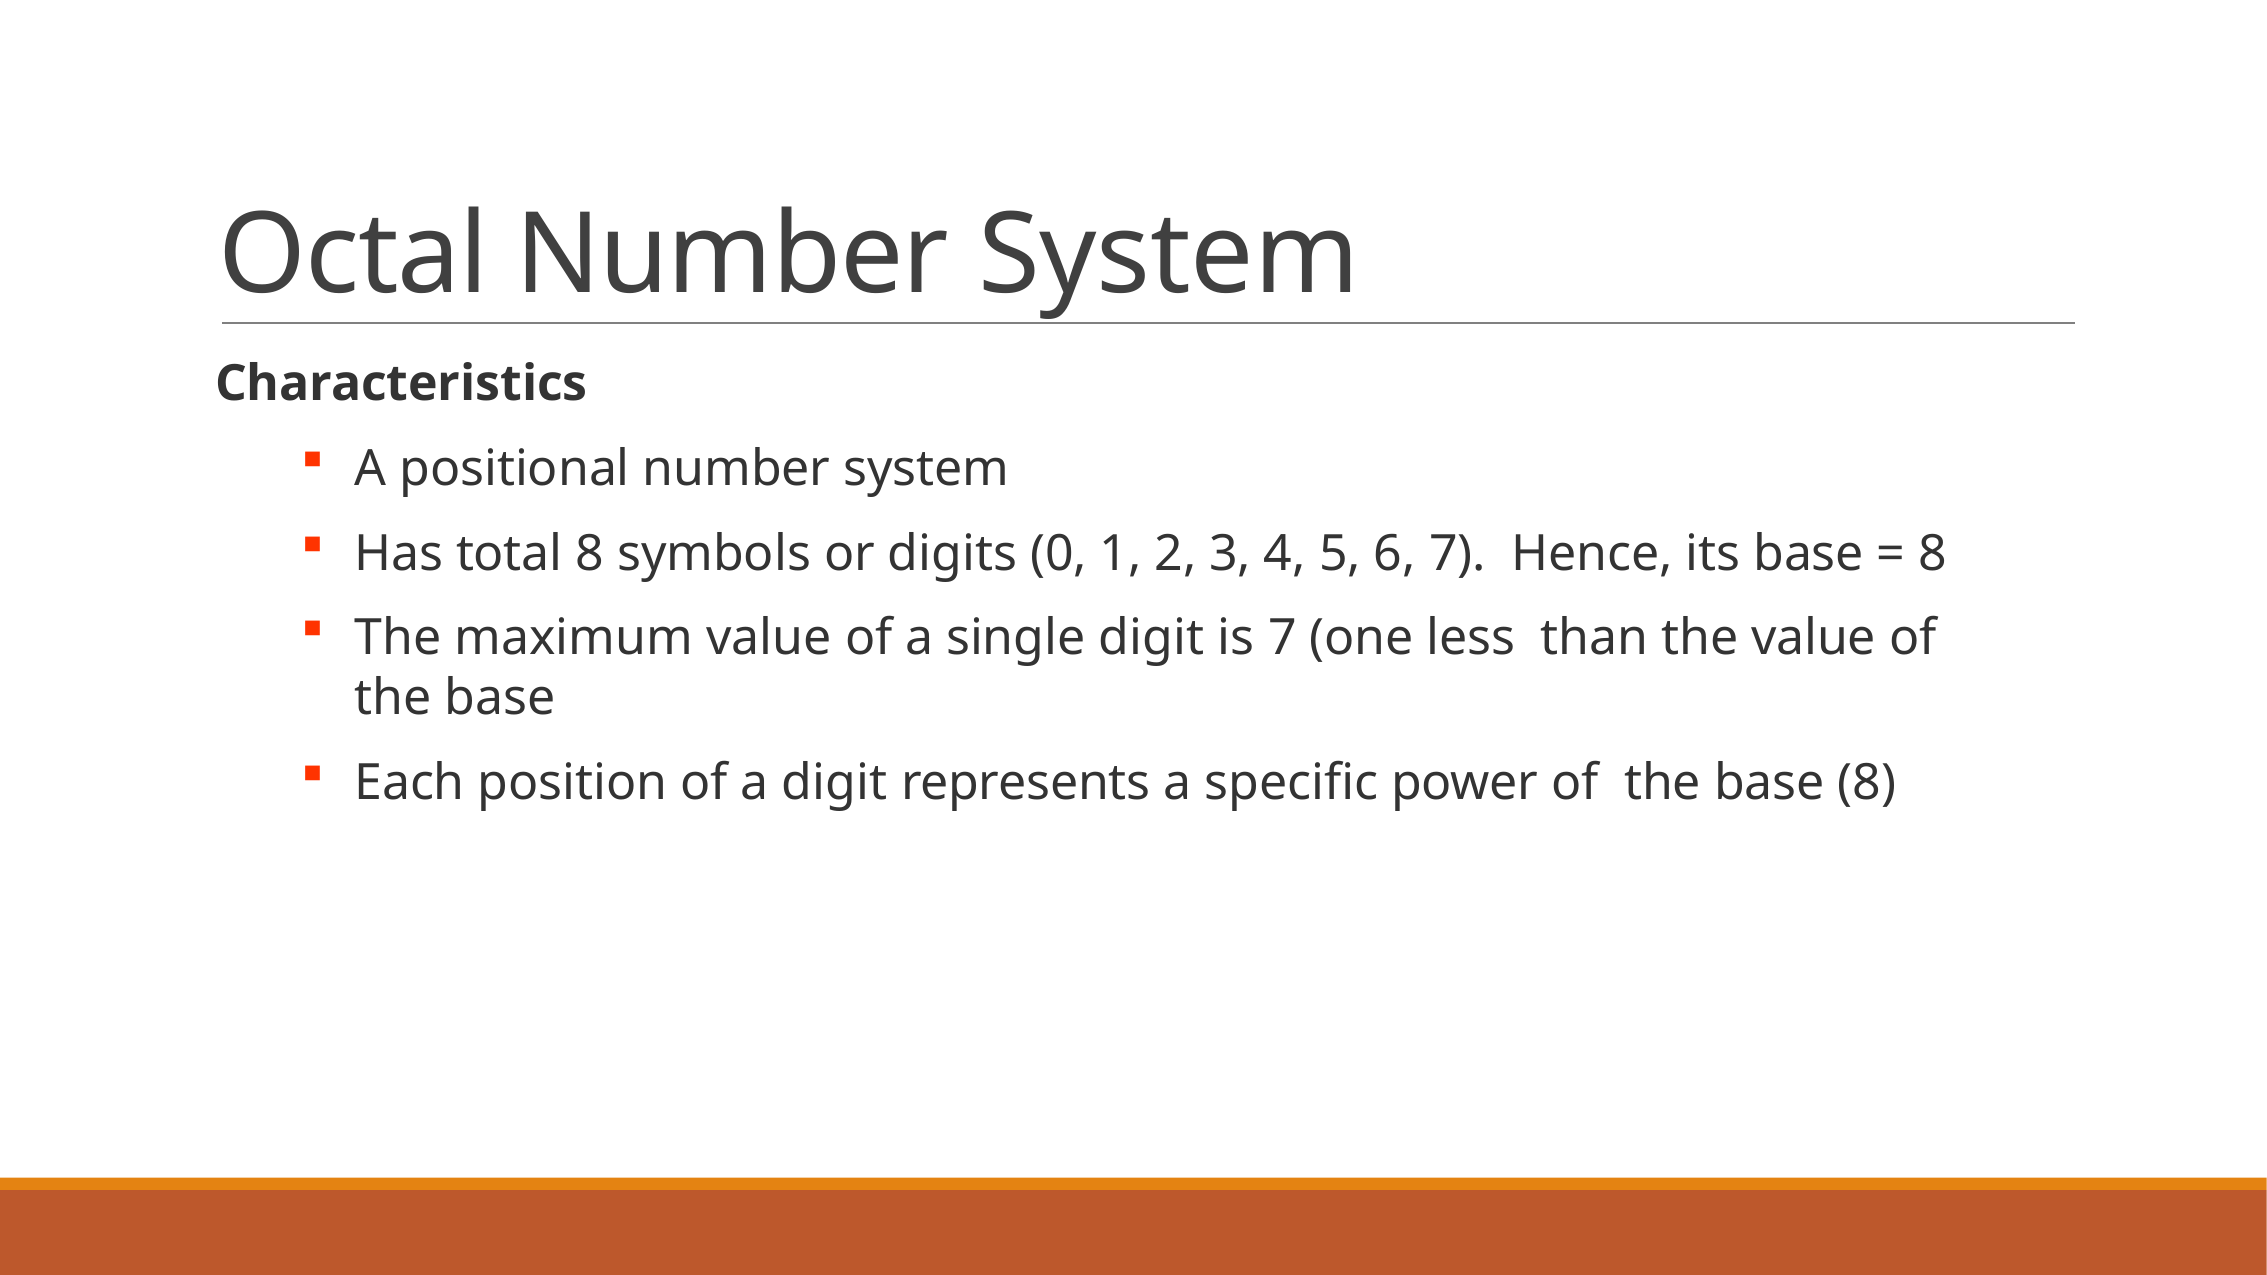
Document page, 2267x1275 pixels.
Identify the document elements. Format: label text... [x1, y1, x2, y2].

title Octal Number System [203, 53, 2074, 323]
list Characteristics A positional number system Has total 8 symbols or digits (0, 1, 2, 3, 4, 5, 6, 7). Hence, its base = 8 The maximum value of a single digit is 7 (one less than the value of the base Each position of a digit represents a specific power of the base (8) [203, 343, 2074, 1092]
